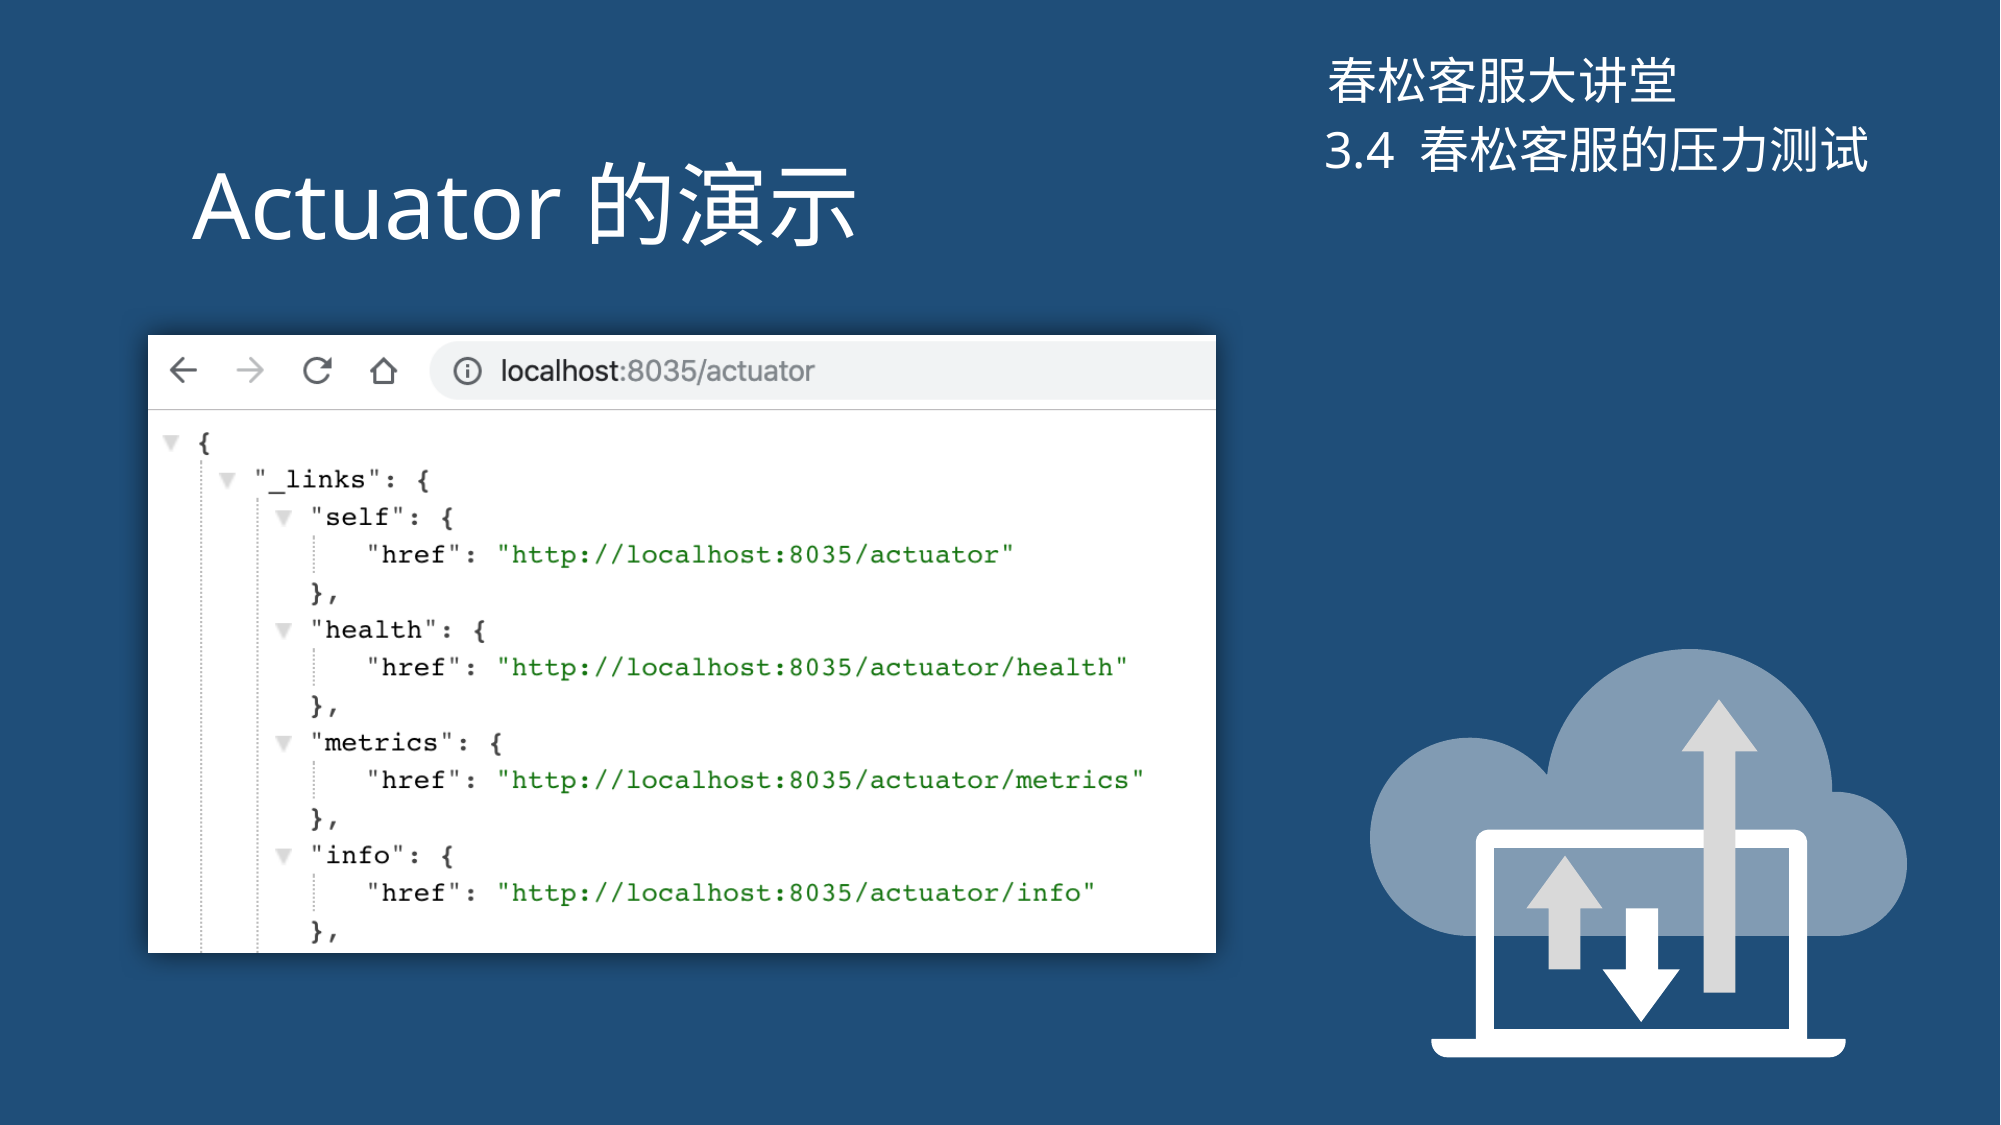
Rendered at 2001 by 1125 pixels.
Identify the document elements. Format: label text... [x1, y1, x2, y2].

picture [148, 335, 1216, 953]
text_box 3.4 春松客服的压力测试 [1309, 110, 1885, 186]
title Actuator的演示 [177, 101, 1257, 319]
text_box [1369, 648, 1907, 1057]
text_box 春松客服大讲堂 [1313, 41, 1693, 117]
